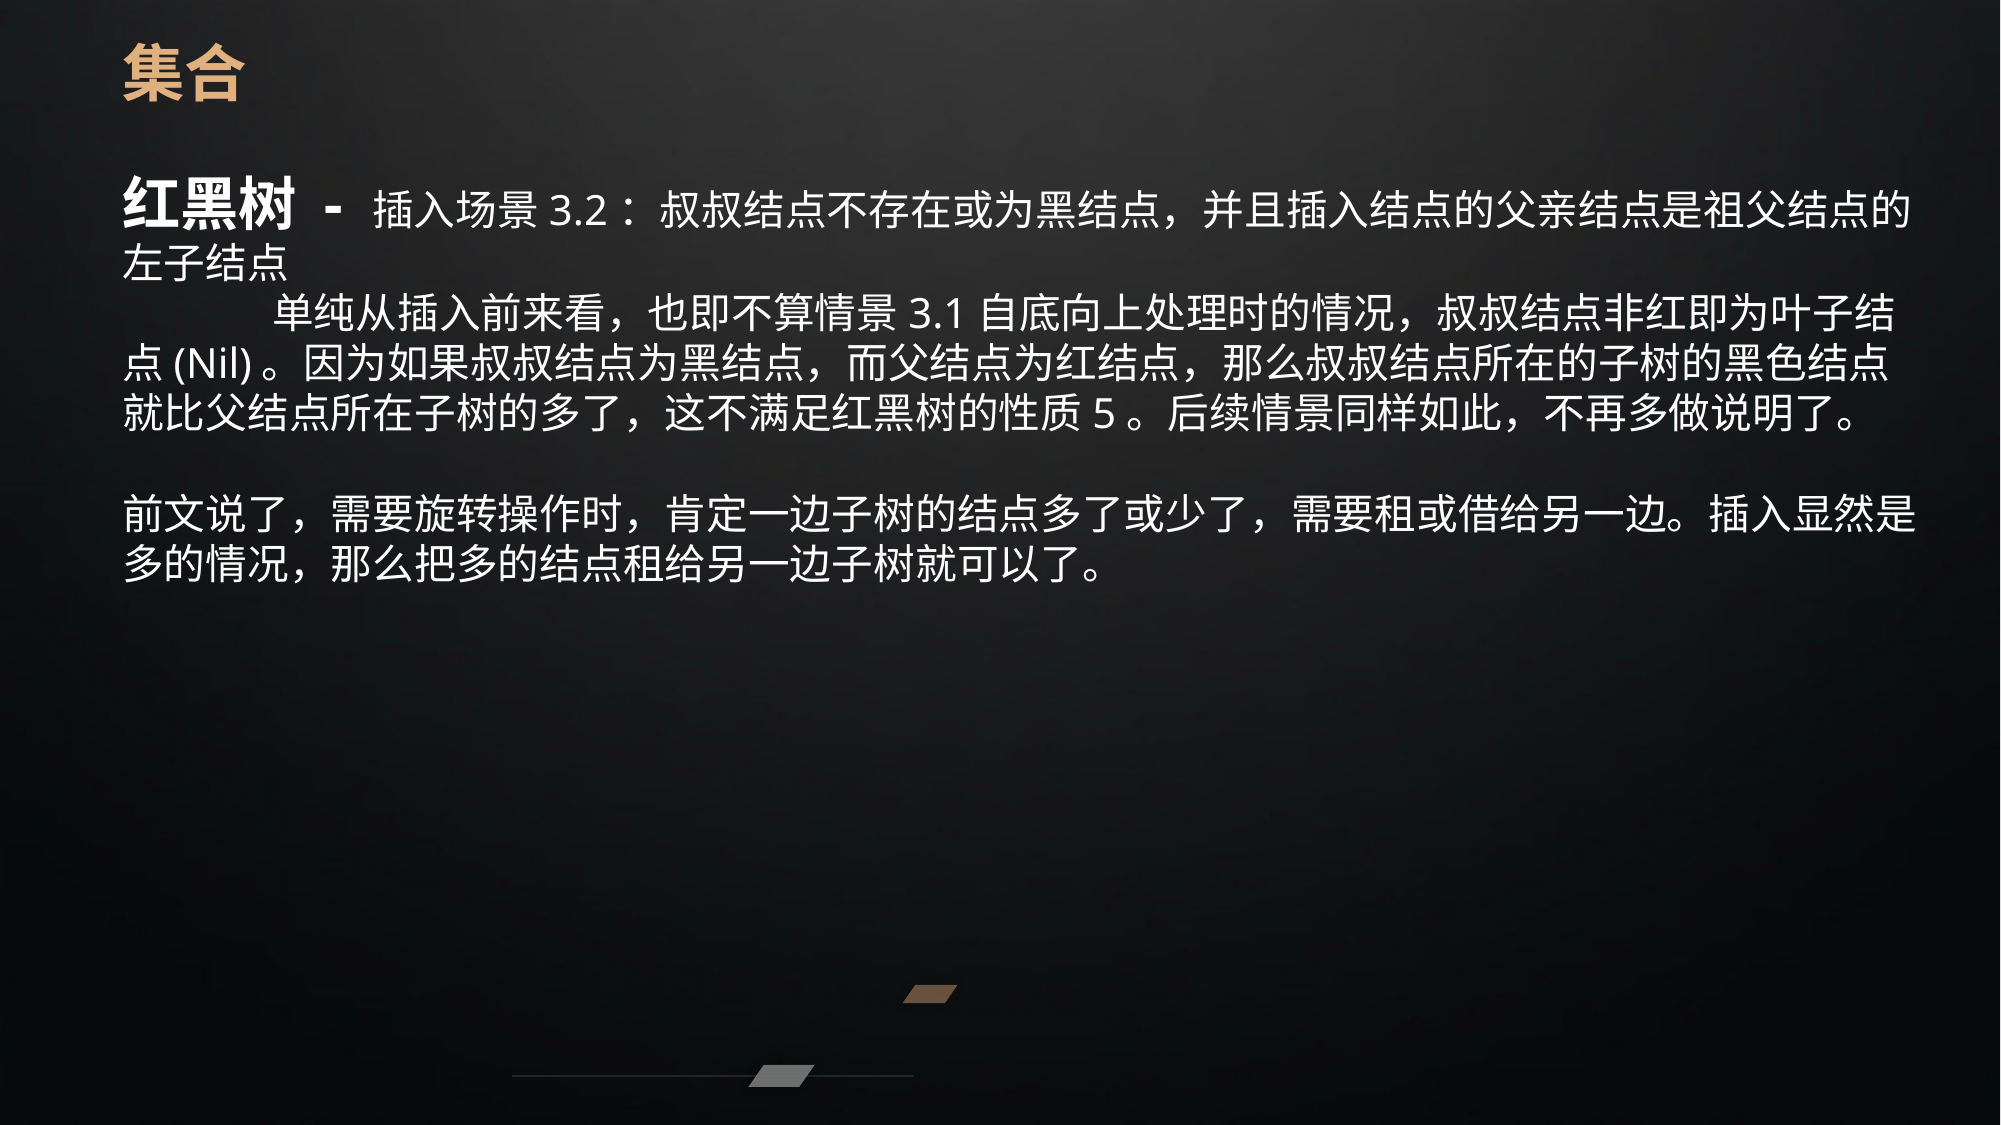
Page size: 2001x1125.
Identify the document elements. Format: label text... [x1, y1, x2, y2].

text_box 集合 [107, 26, 1234, 117]
picture [0, 0, 2001, 1125]
text_box 红黑树 - 插入场景3.2：叔叔结点不存在或为黑结点，并且插入结点的父亲结点是祖父结点的左子结点 单纯从插入前来看，也即不算情景3.1自底向上处理时的情况，叔叔结点非红即为叶子结点(Nil)。因为如果叔叔结点为黑结点，而父结点为红结点，那么叔叔结点所在的子树的黑色结点就比父结点所在子树的多了，这不满足红黑树的性质5。后续情景同样如此，不再多做说明了。 前文说了，需要旋转操作时，肯定一边子树的结点多了或少了，需要租或借给另一边。插入显然是多的情况，那么把多的结点租给另一边子树就可以了。 [107, 159, 1941, 635]
